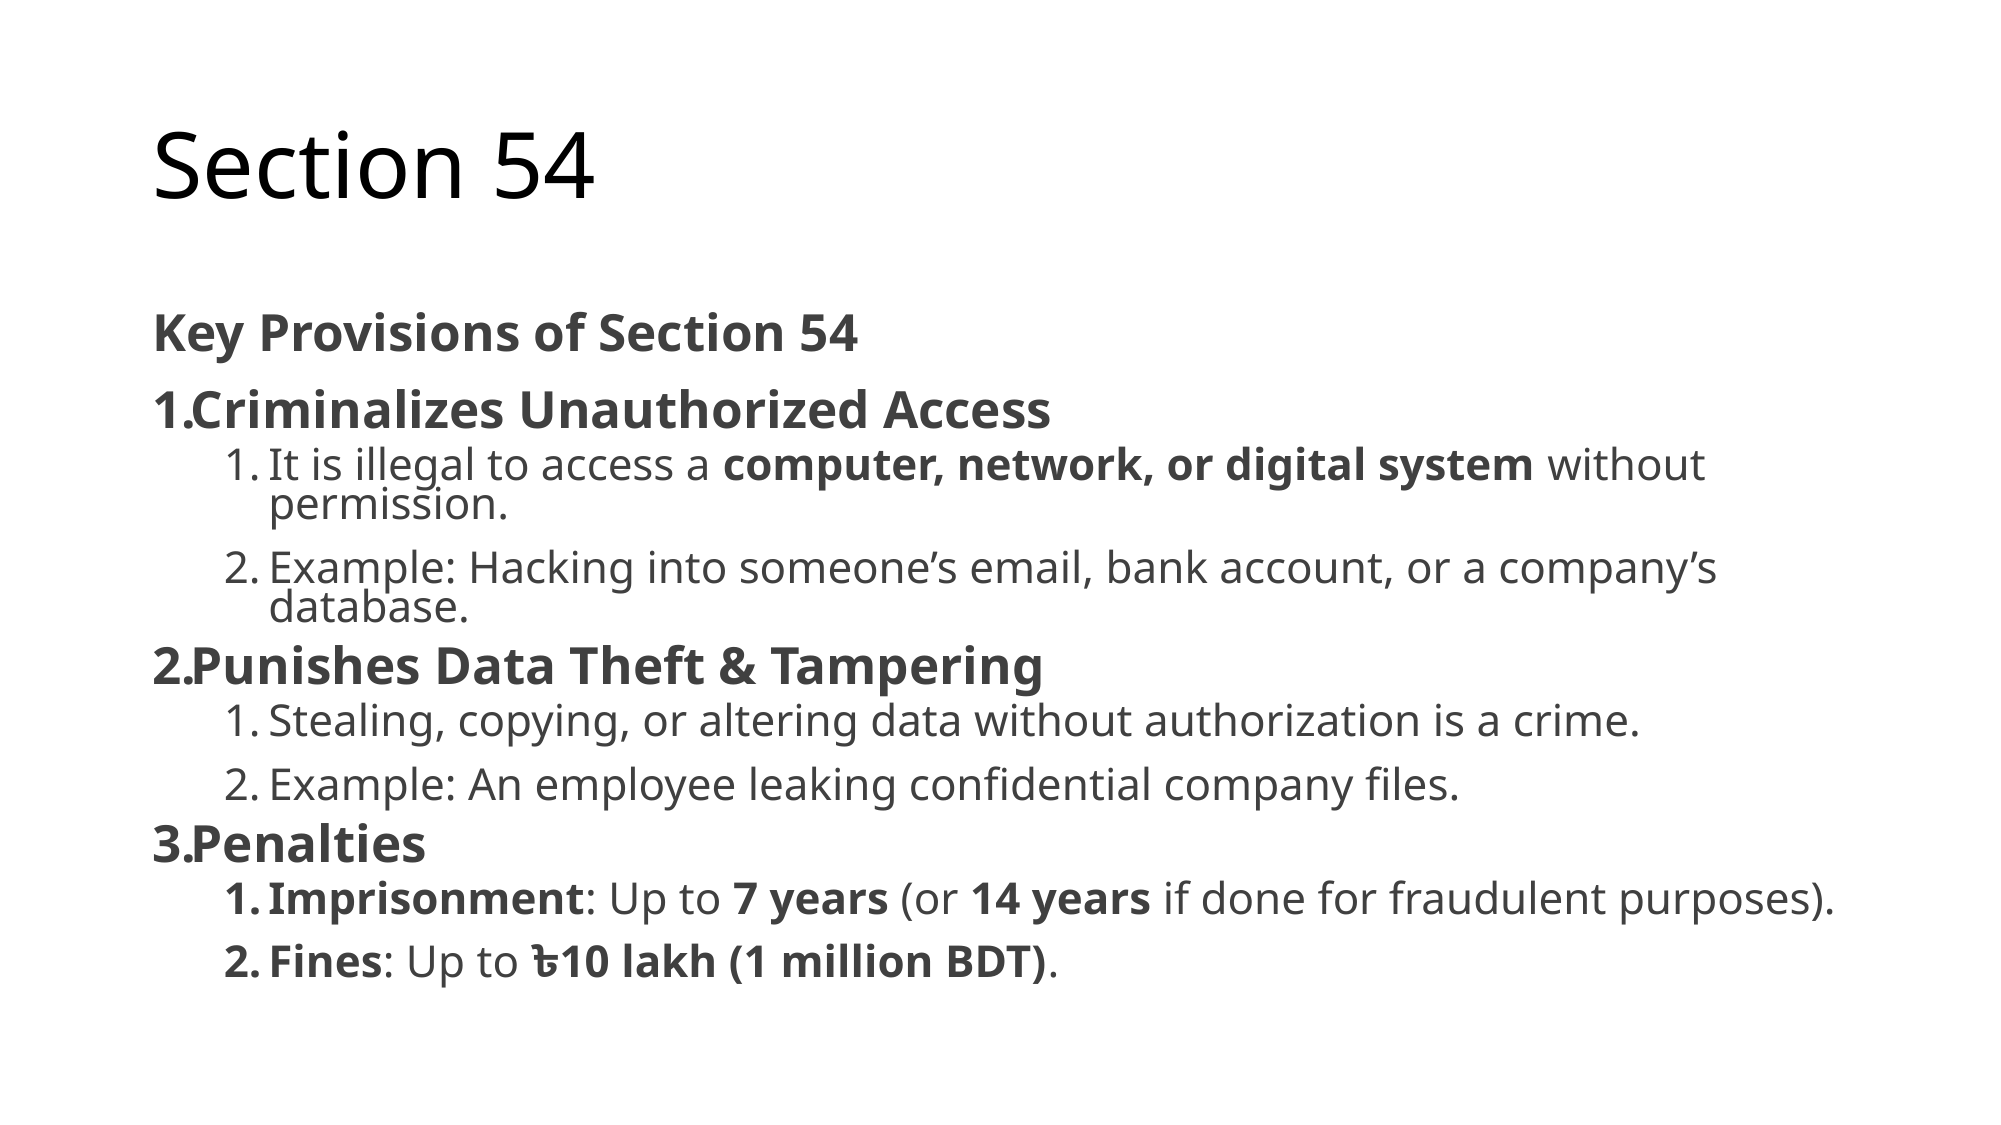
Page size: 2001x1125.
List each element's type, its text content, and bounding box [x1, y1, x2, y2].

title Section 54 [137, 59, 1863, 278]
list Key Provisions of Section 54 Criminalizes Unauthorized Access It is illegal to access a computer, network, or digital system without permission. Example: Hacking into someone’s email, bank account, or a company’s database. Punishes Data Theft & Tampering Stealing, copying, or altering data without authorization is a crime. Example: An employee leaking confidential company files. Penalties Imprisonment: Up to 7 years (or 14 years if done for fraudulent purposes). Fines: Up to ৳10 lakh (1 million BDT). [137, 299, 1863, 1014]
